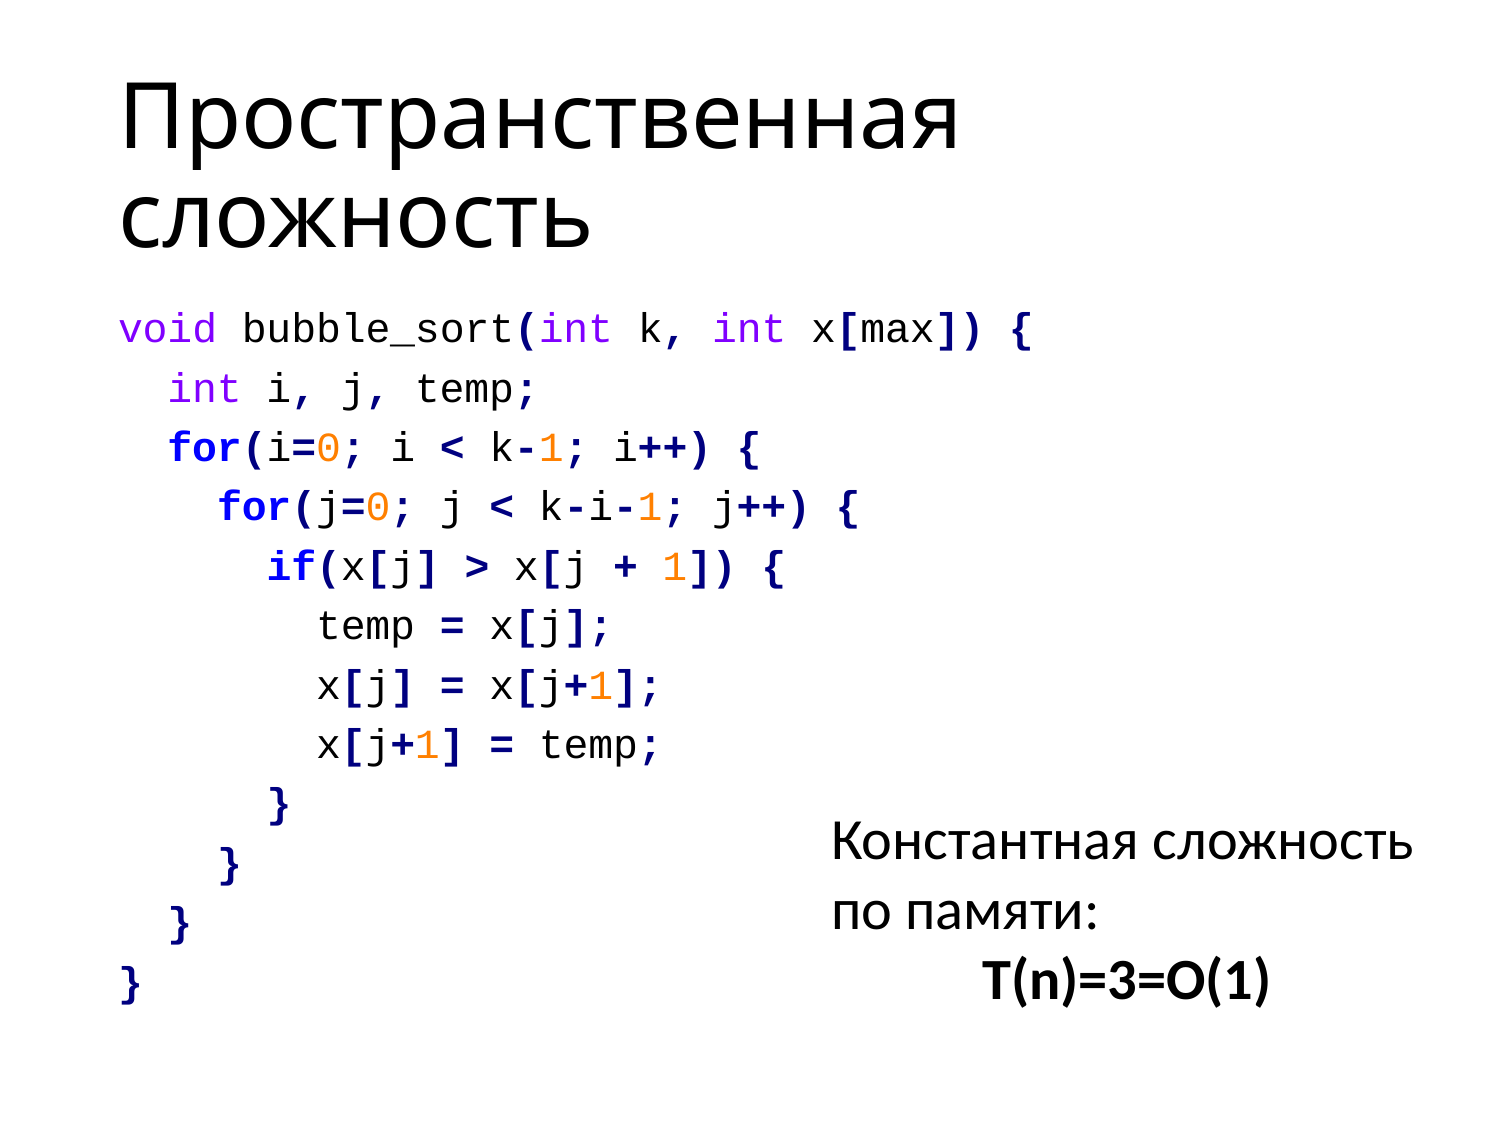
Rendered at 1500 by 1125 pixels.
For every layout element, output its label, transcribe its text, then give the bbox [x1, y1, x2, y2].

text_box Константная сложность по памяти: T(n)=3=O(1) [816, 793, 1438, 1019]
title Пространственная сложность [103, 59, 1397, 278]
list void bubble_sort(int k, int x[max]) { int i, j, temp; for(i=0; i < k-1; i++) { for(j=0; j < k-i-1; j++) { if(x[j] > x[j + 1]) { temp = x[j]; x[j] = x[j+1]; x[j+1] = temp; } } } } [103, 299, 1319, 1014]
